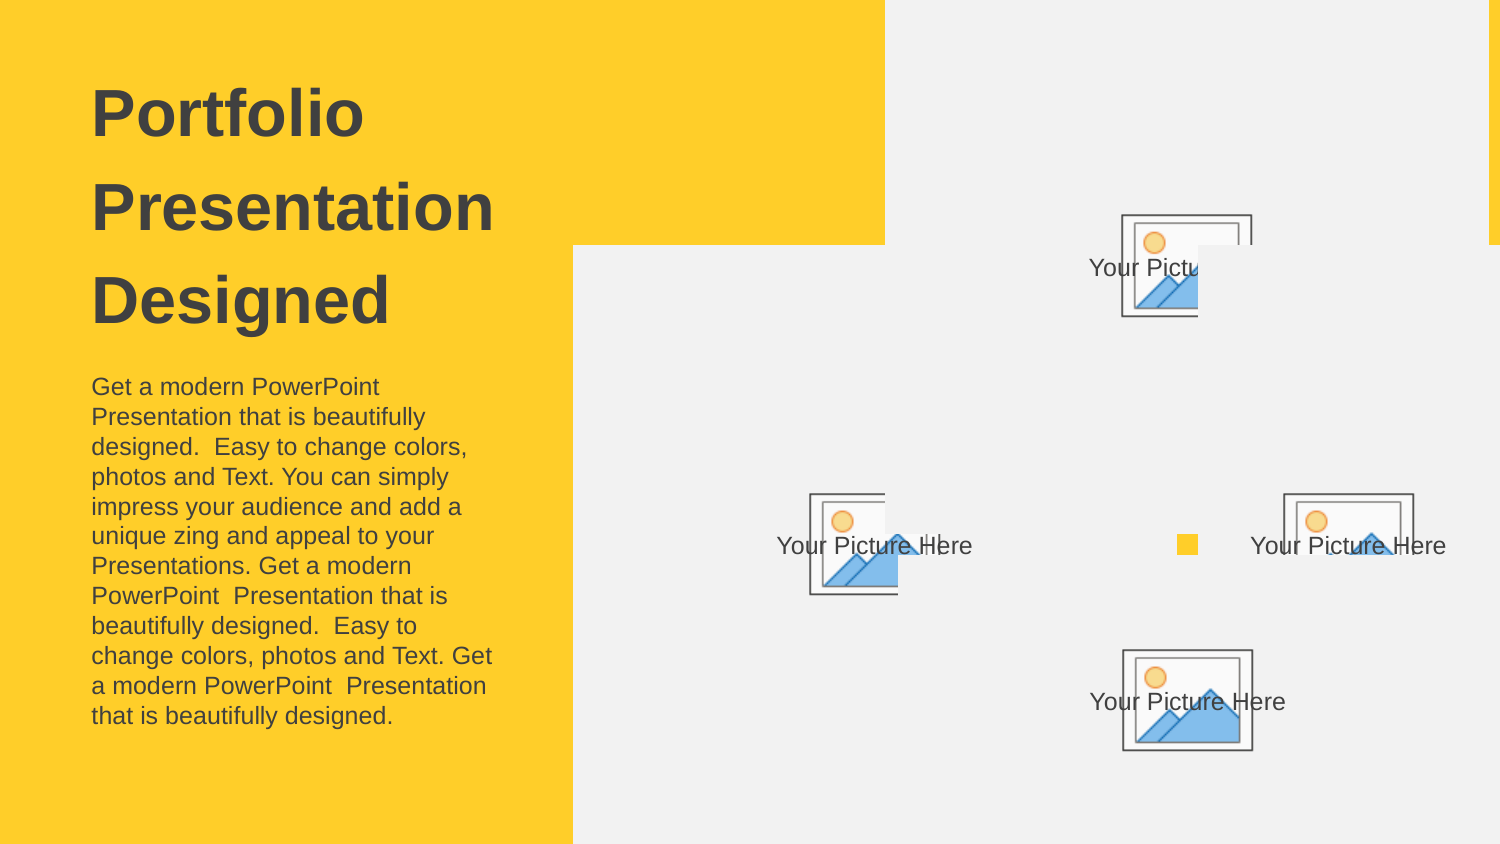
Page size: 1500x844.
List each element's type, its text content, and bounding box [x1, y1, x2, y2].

text_box Portfolio Presentation Designed [76, 43, 644, 363]
text_box Get a modern PowerPoint Presentation that is beautifully designed. Easy to change colors, photos and Text. You can simply impress your audience and add a unique zing and appeal to your Presentations. Get a modern PowerPoint Presentation that is beautifully designed. Easy to change colors, photos and Text. Get a modern PowerPoint Presentation that is beautifully designed. [76, 362, 514, 737]
picture [572, 0, 1500, 844]
